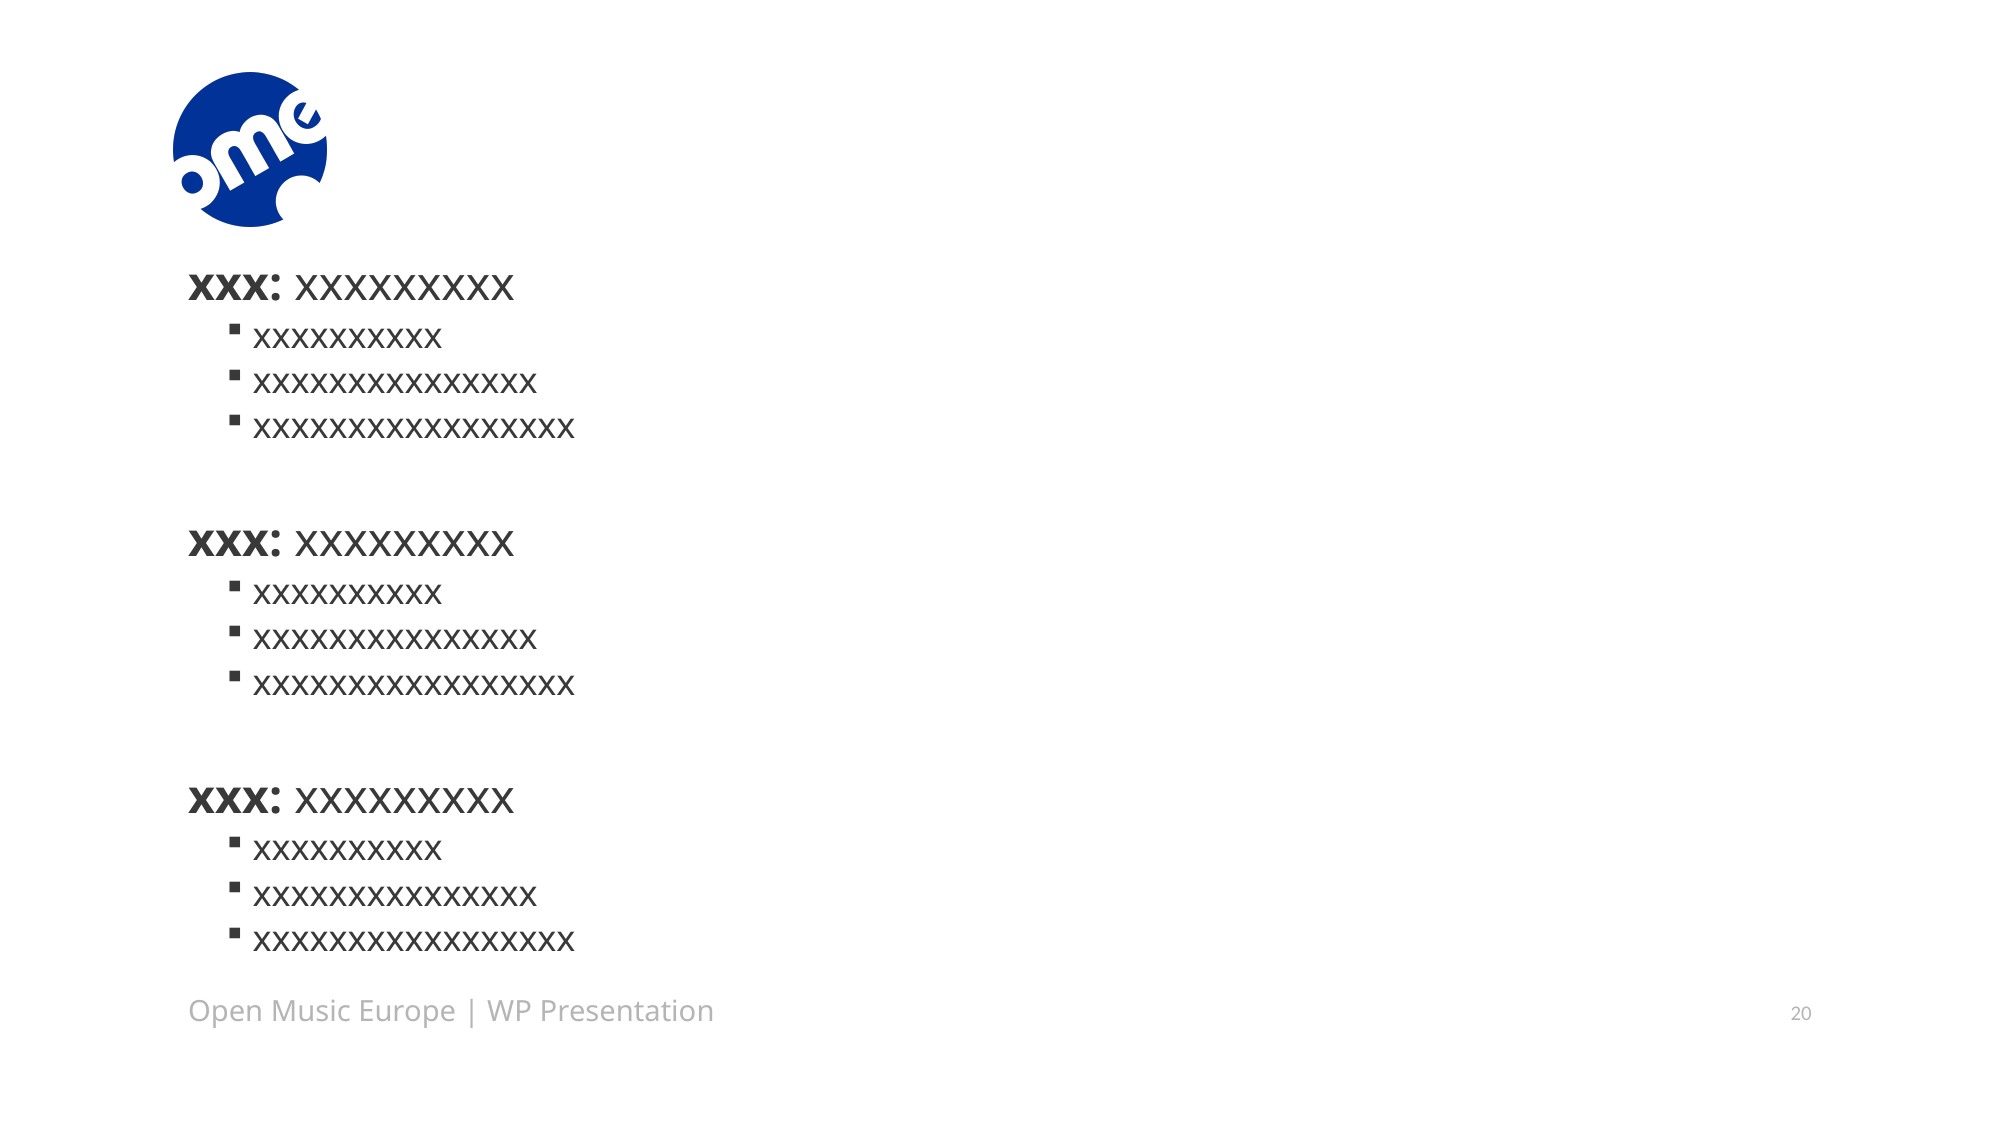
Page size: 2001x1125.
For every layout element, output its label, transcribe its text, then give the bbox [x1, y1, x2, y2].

footer Open Music Europe | WP Presentation [173, 993, 1743, 1031]
list xxx: xxxxxxxxx xxxxxxxxxx xxxxxxxxxxxxxxx xxxxxxxxxxxxxxxxx xxx: xxxxxxxxx xxxxxxxxxx xxxxxxxxxxxxxxx xxxxxxxxxxxxxxxxx xxx: xxxxxxxxx xxxxxxxxxx xxxxxxxxxxxxxxx xxxxxxxxxxxxxxxxx [173, 252, 1827, 975]
slide_number 20 [1743, 993, 1827, 1031]
picture [173, 72, 327, 227]
